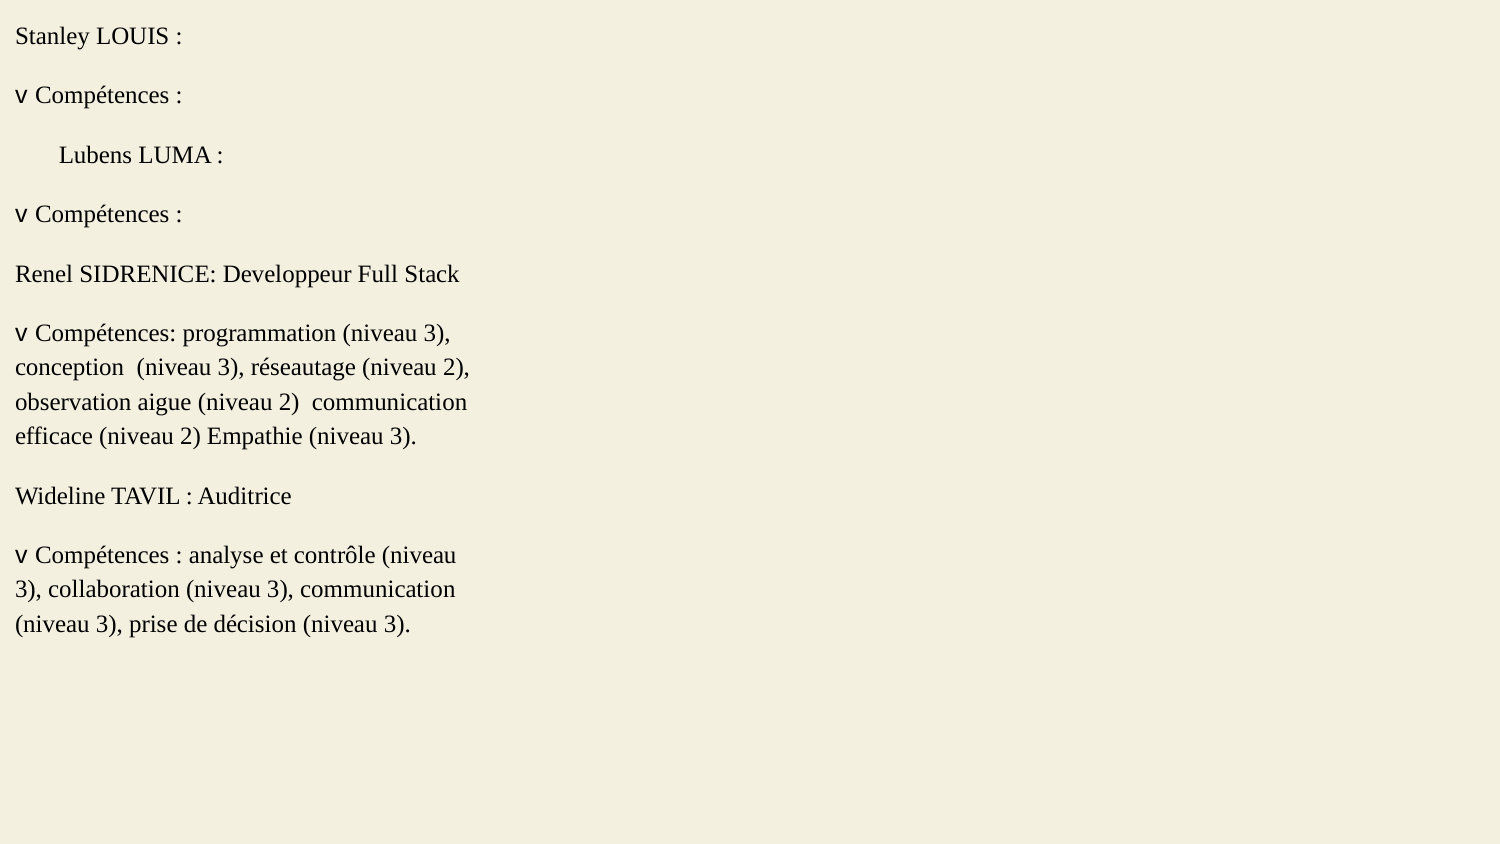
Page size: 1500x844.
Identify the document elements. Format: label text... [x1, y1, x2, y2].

text_box Stanley LOUIS : v Compétences : Lubens LUMA : v Compétences : Renel SIDRENICE: Developpeur Full Stack v Compétences: programmation (niveau 3), conception (niveau 3), réseautage (niveau 2), observation aigue (niveau 2) communication efficace (niveau 2) Empathie (niveau 3). Wideline TAVIL : Auditrice v Compétences : analyse et contrôle (niveau 3), collaboration (niveau 3), communication (niveau 3), prise de décision (niveau 3). [0, 0, 493, 712]
